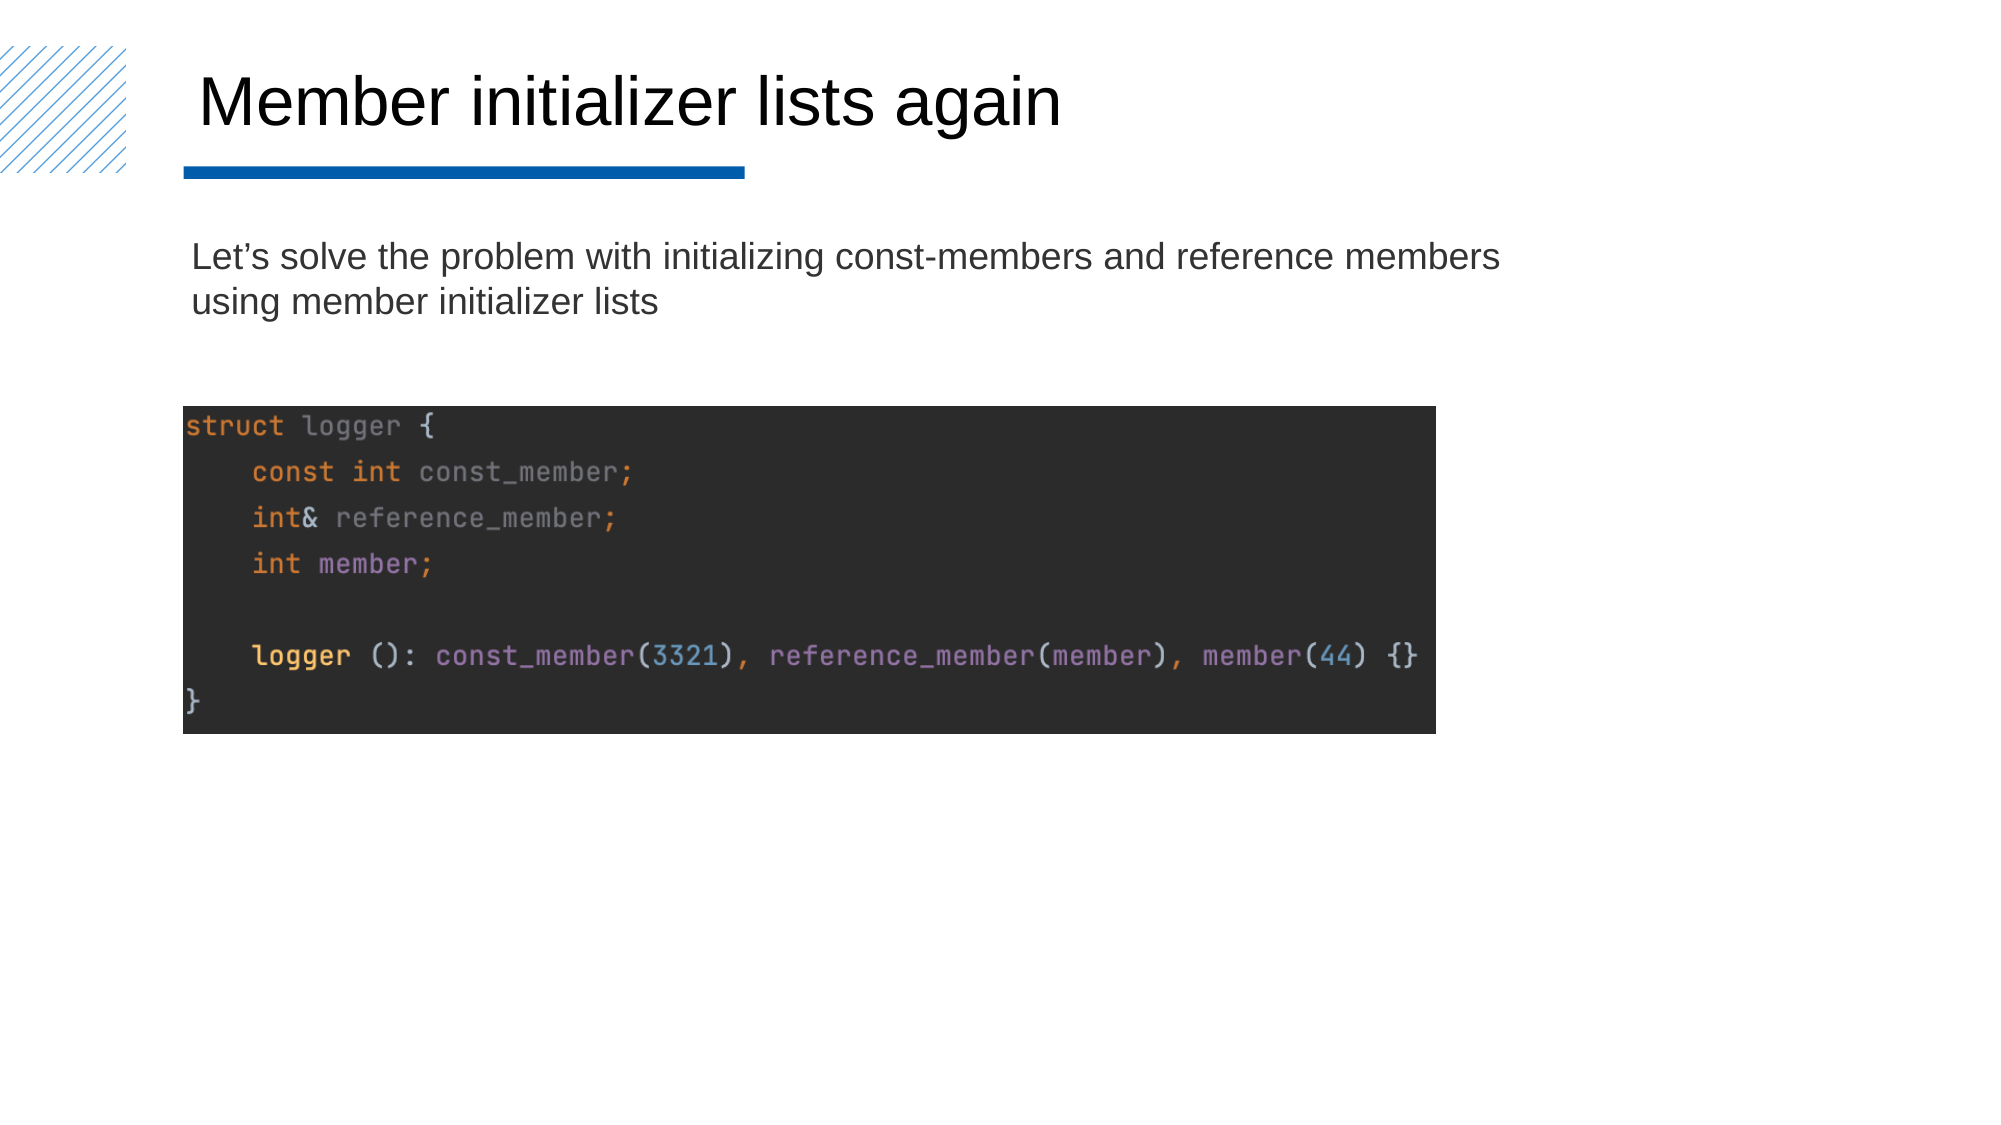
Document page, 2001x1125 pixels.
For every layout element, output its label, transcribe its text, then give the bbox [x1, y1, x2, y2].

picture [0, 46, 126, 173]
text_box Let’s solve the problem with initializing const-members and reference members using member initializer lists [183, 224, 1544, 330]
list Member initializer lists again [183, 58, 1780, 149]
picture [183, 406, 1437, 734]
